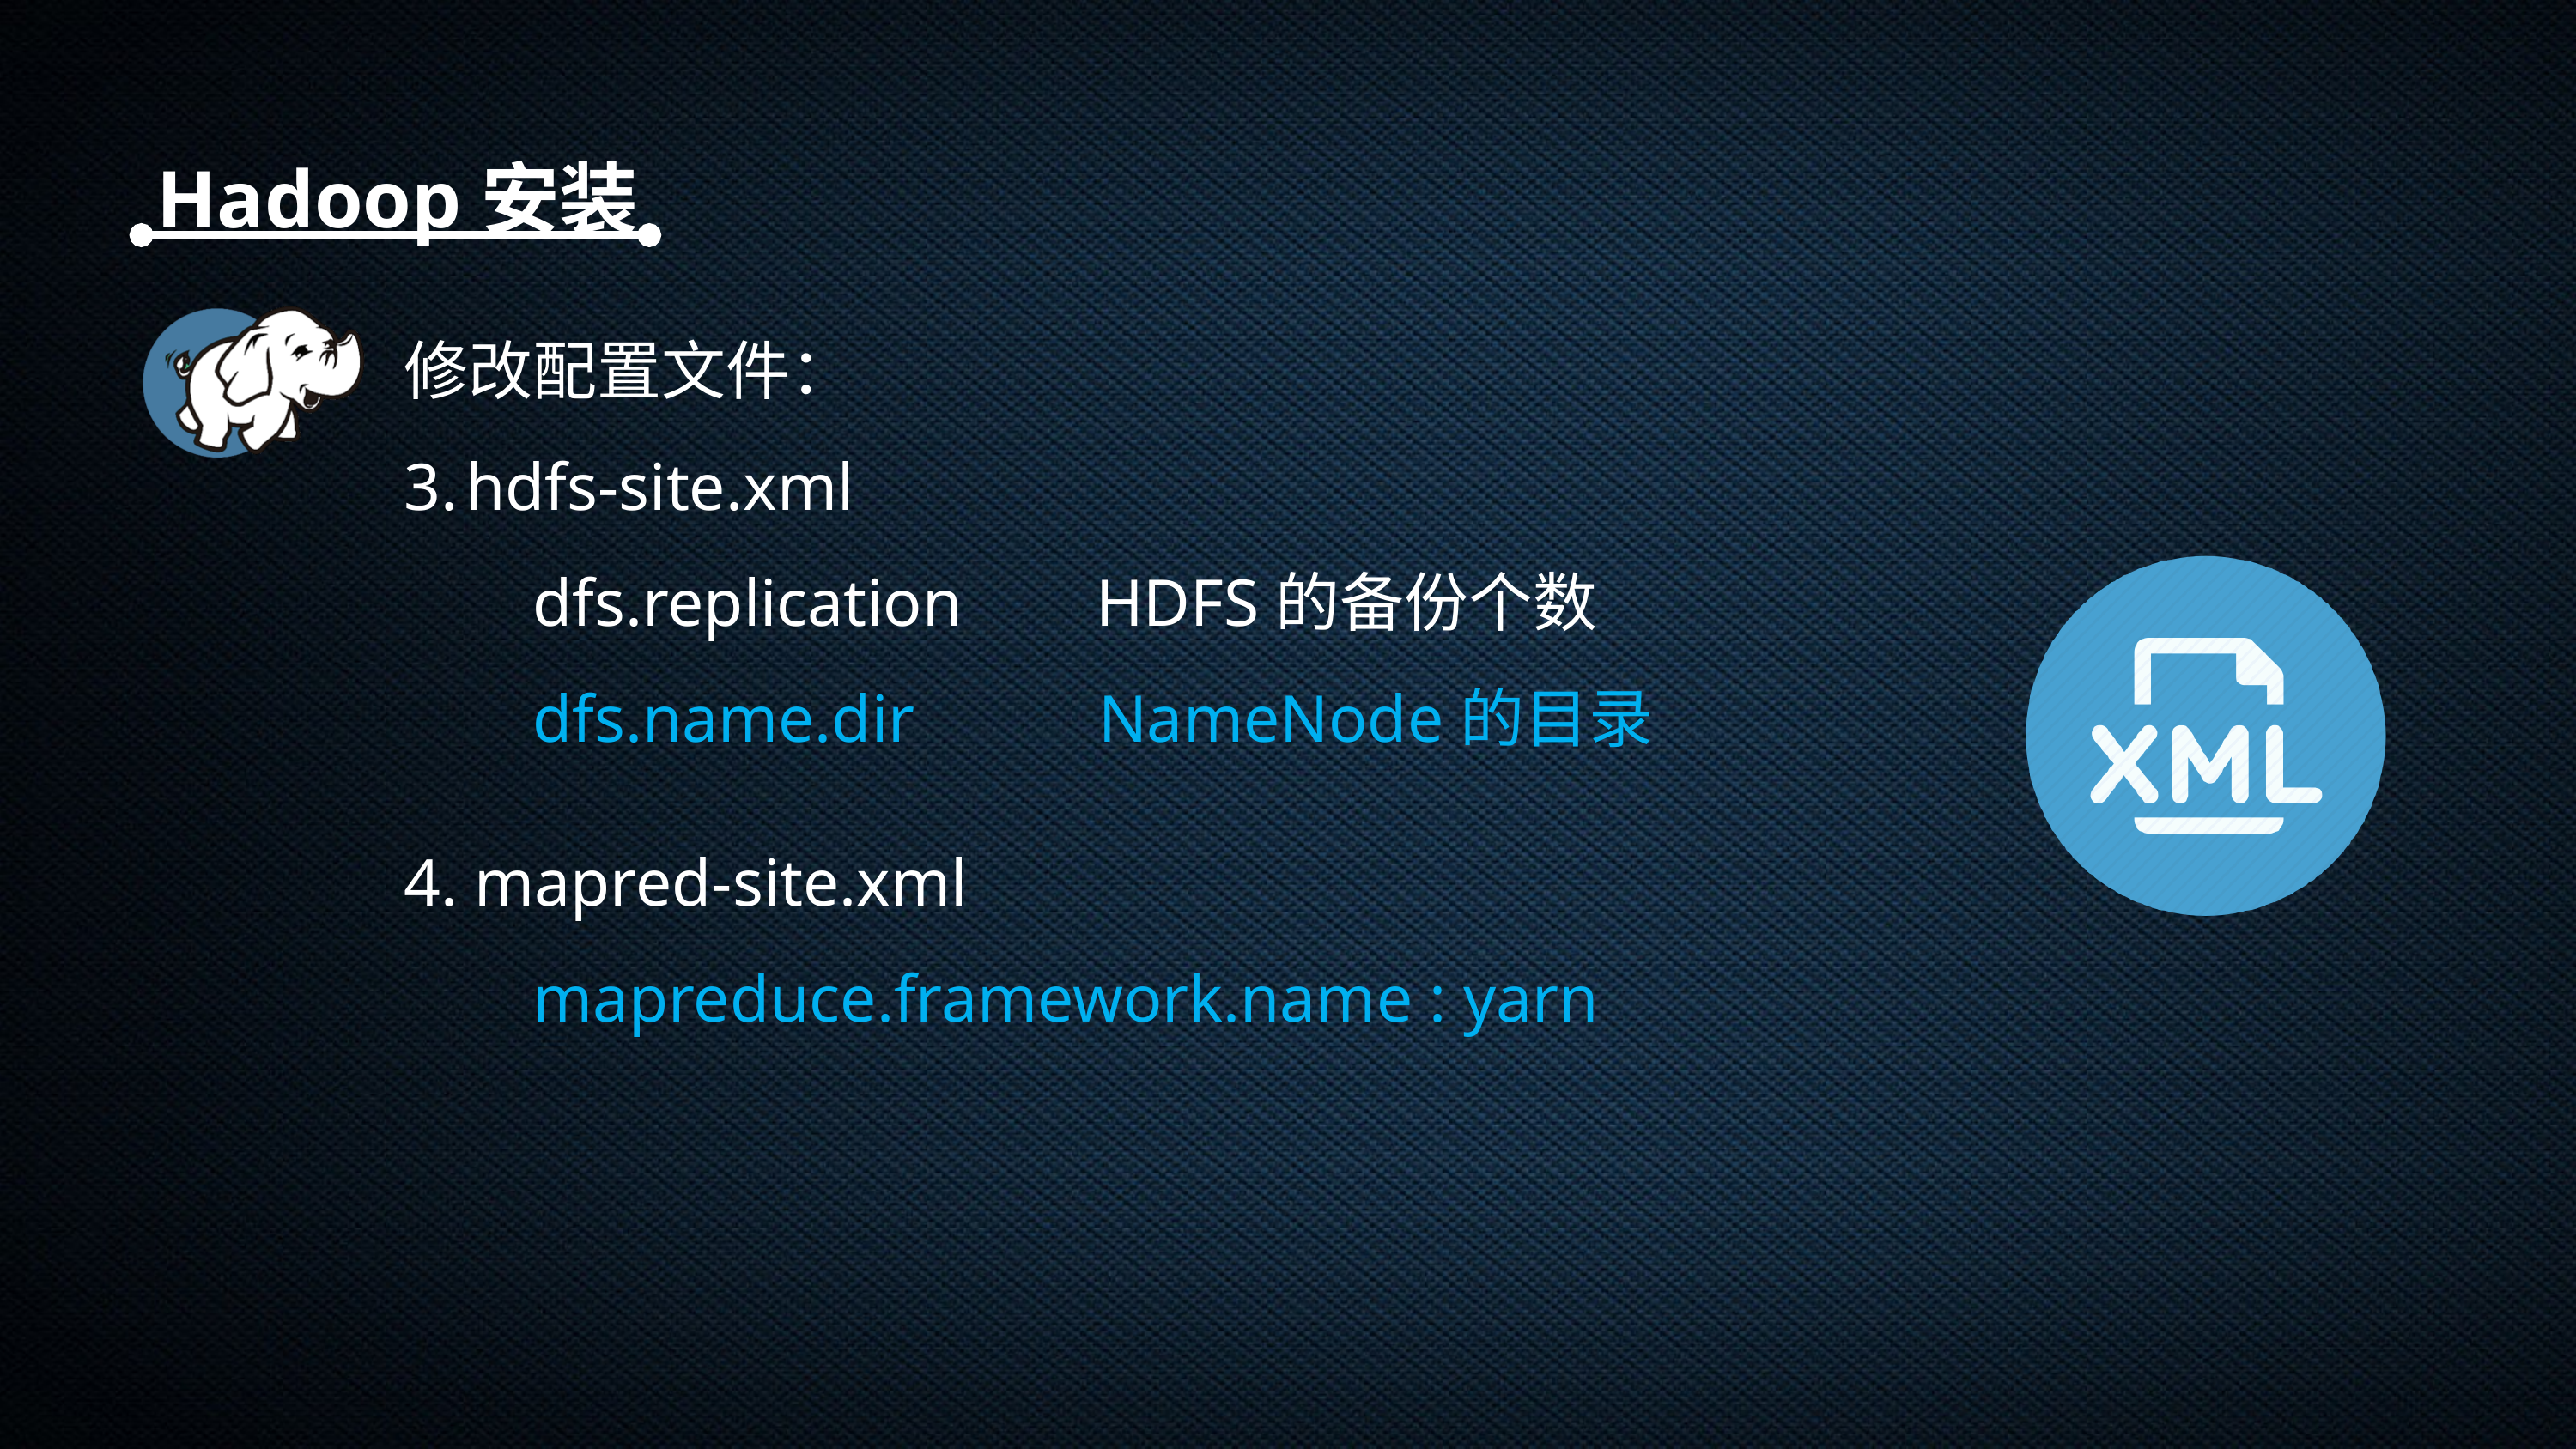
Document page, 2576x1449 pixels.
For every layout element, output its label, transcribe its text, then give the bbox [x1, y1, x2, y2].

text_box Hadoop安装 [144, 95, 1266, 250]
text_box 4. mapred-site.xml mapreduce.framework.name : yarn [391, 797, 2433, 1042]
picture [0, 0, 2576, 1449]
text_box 修改配置文件： hdfs-site.xml dfs.replication HDFS的备份个数 dfs.name.dir NameNode的目录 [391, 284, 2433, 761]
